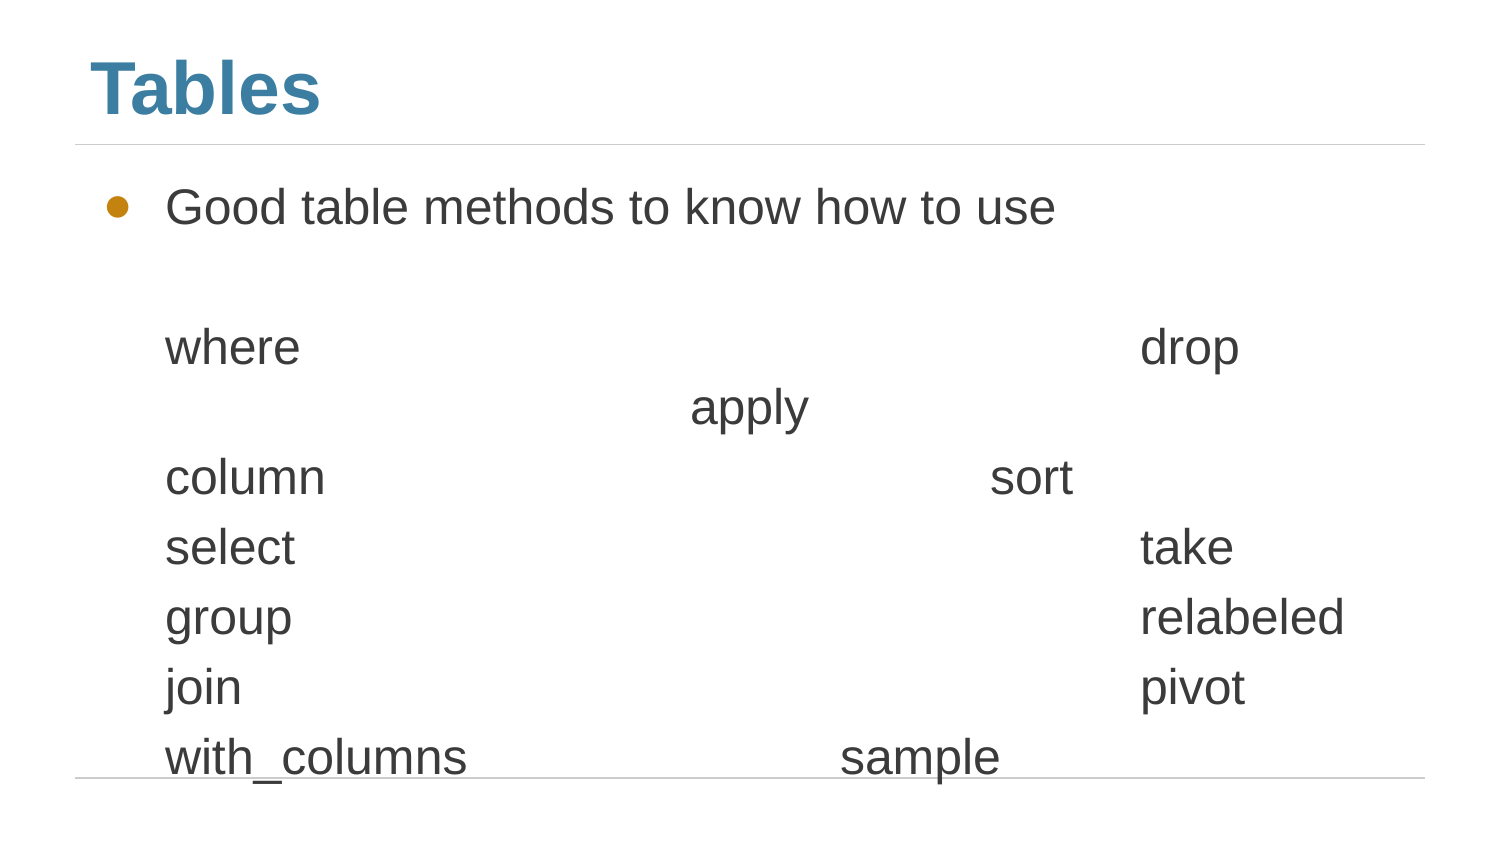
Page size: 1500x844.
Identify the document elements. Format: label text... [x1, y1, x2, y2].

list Good table methods to know how to use where drop apply column sort select take group relabeled join pivot with_columns sample [75, 159, 1425, 754]
title Tables [75, 33, 1391, 145]
